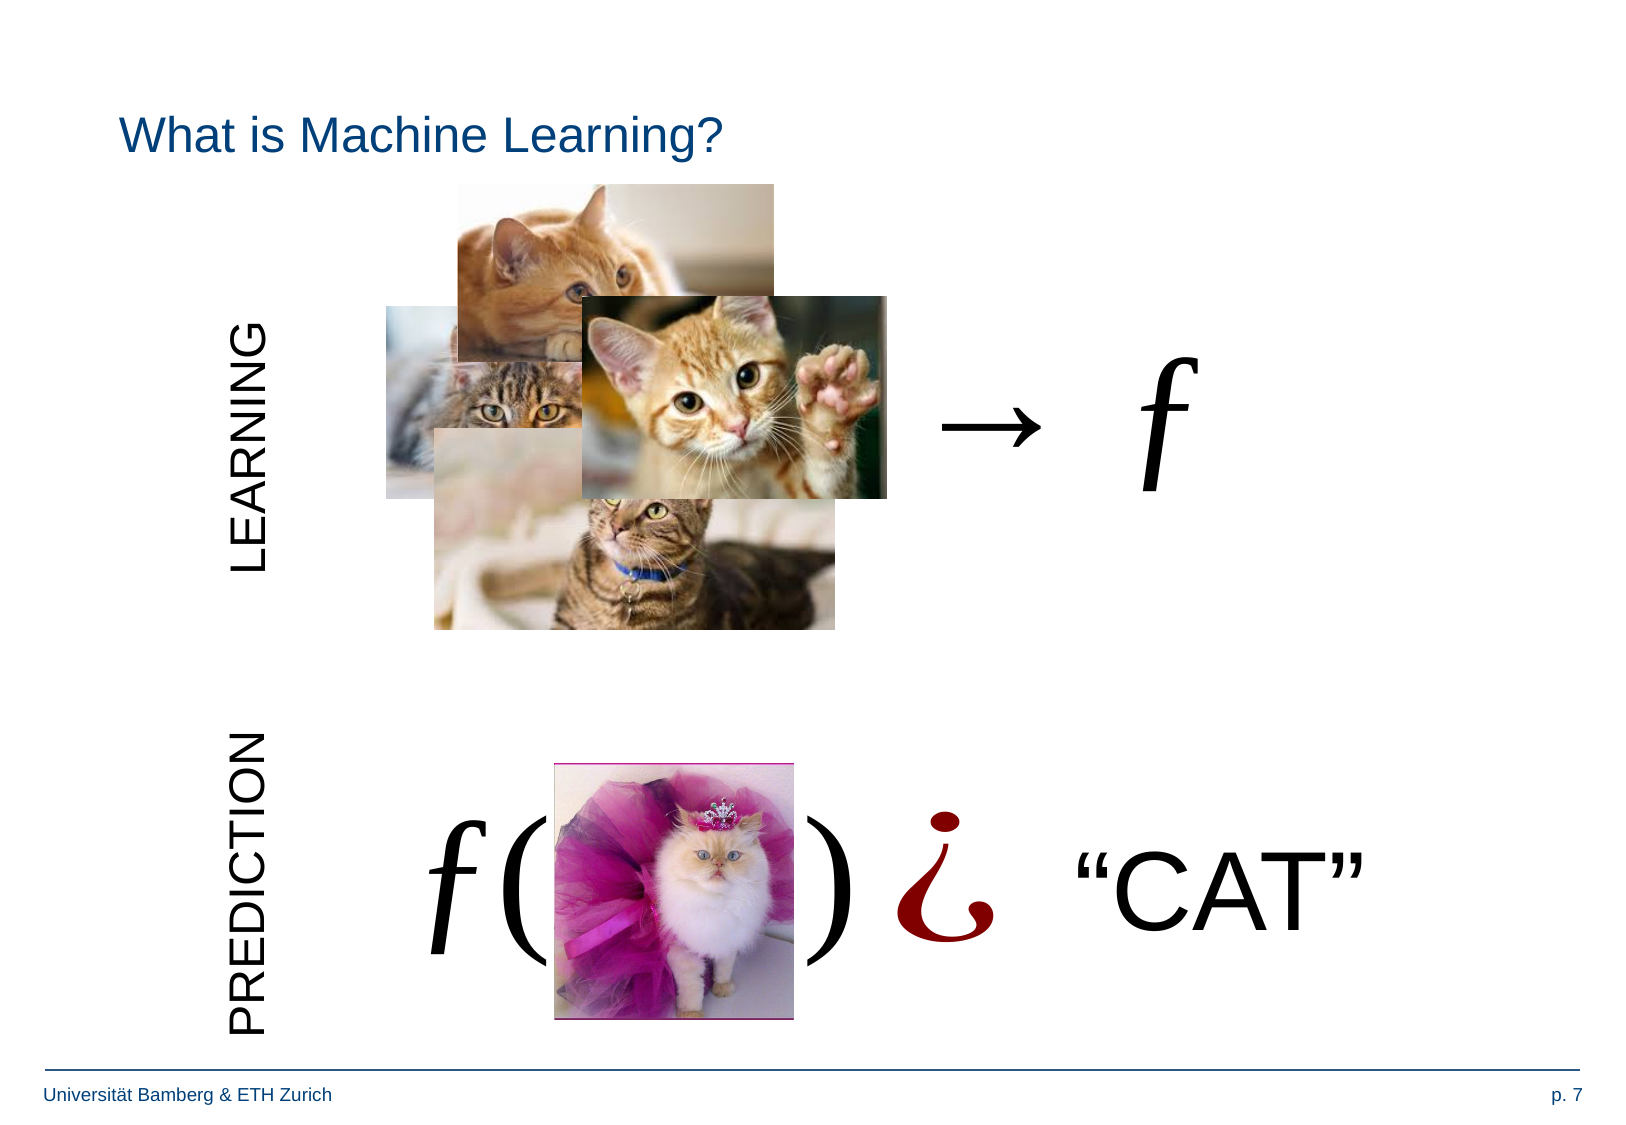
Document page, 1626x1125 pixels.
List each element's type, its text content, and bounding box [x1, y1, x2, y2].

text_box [208, 184, 1371, 630]
title What is Machine Learning? [103, 44, 1415, 220]
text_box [207, 677, 1414, 1054]
